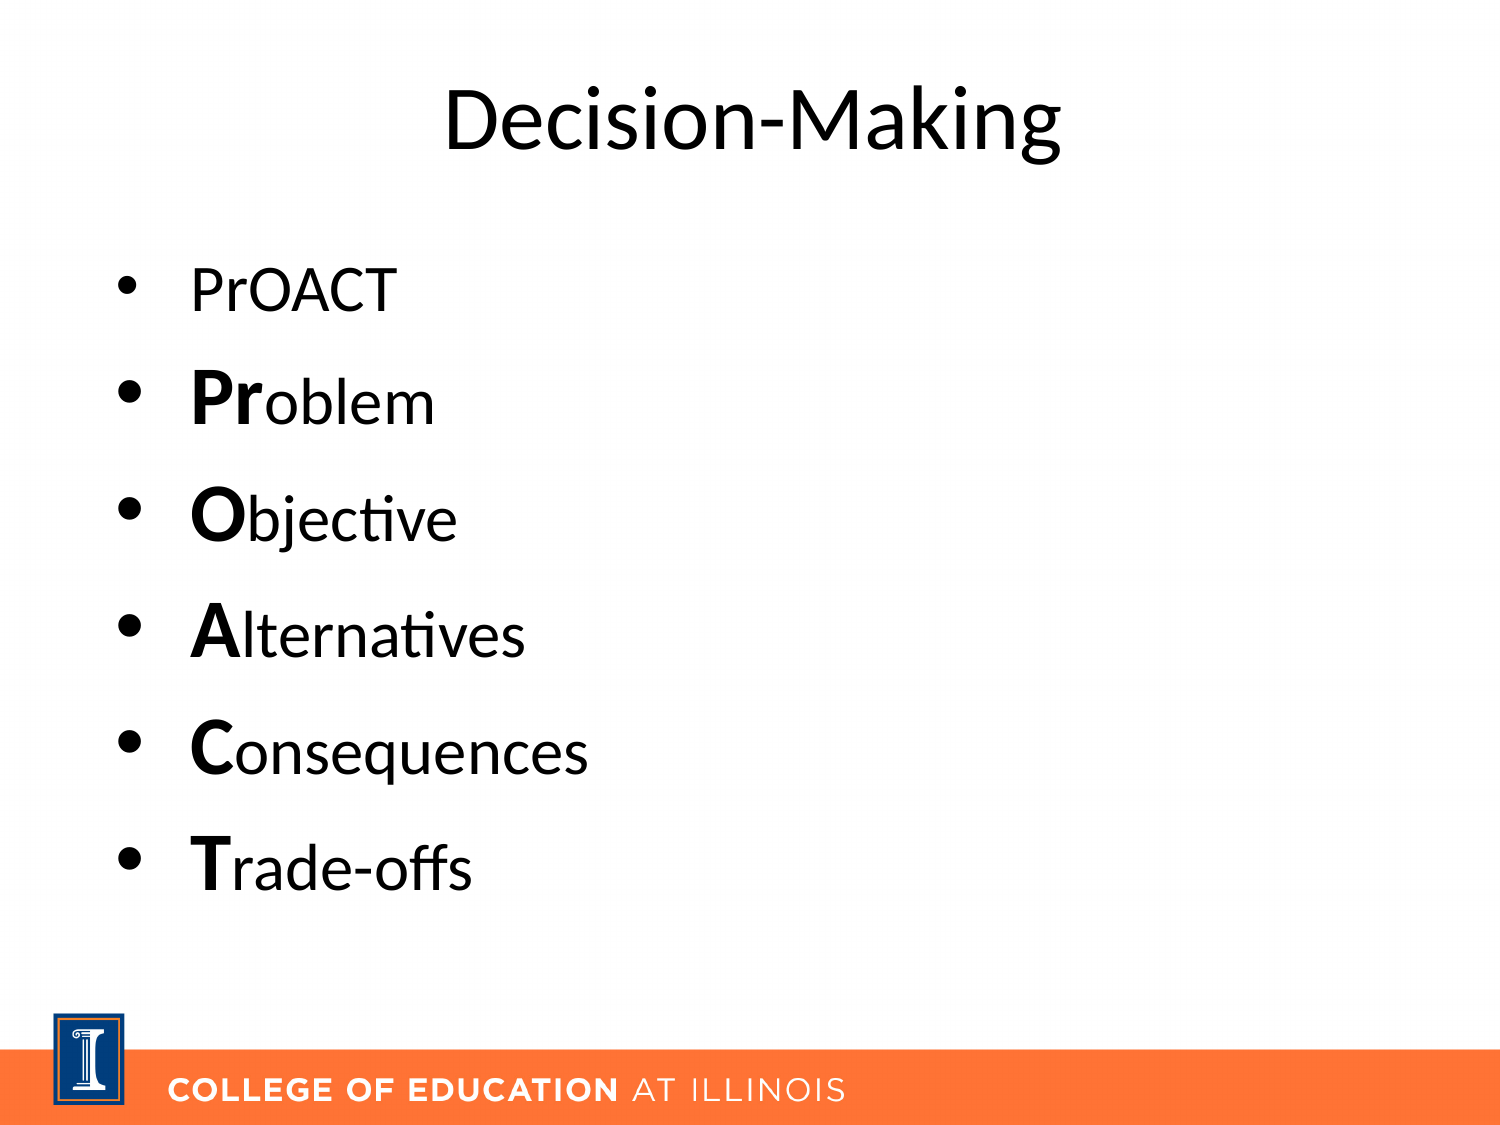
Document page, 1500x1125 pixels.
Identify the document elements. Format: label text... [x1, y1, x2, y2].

picture [0, 0, 1500, 1125]
title Decision-Making [100, 40, 1407, 186]
subtitle PrOACT Problem Objective Alternatives Consequences Trade-offs [100, 236, 1407, 959]
